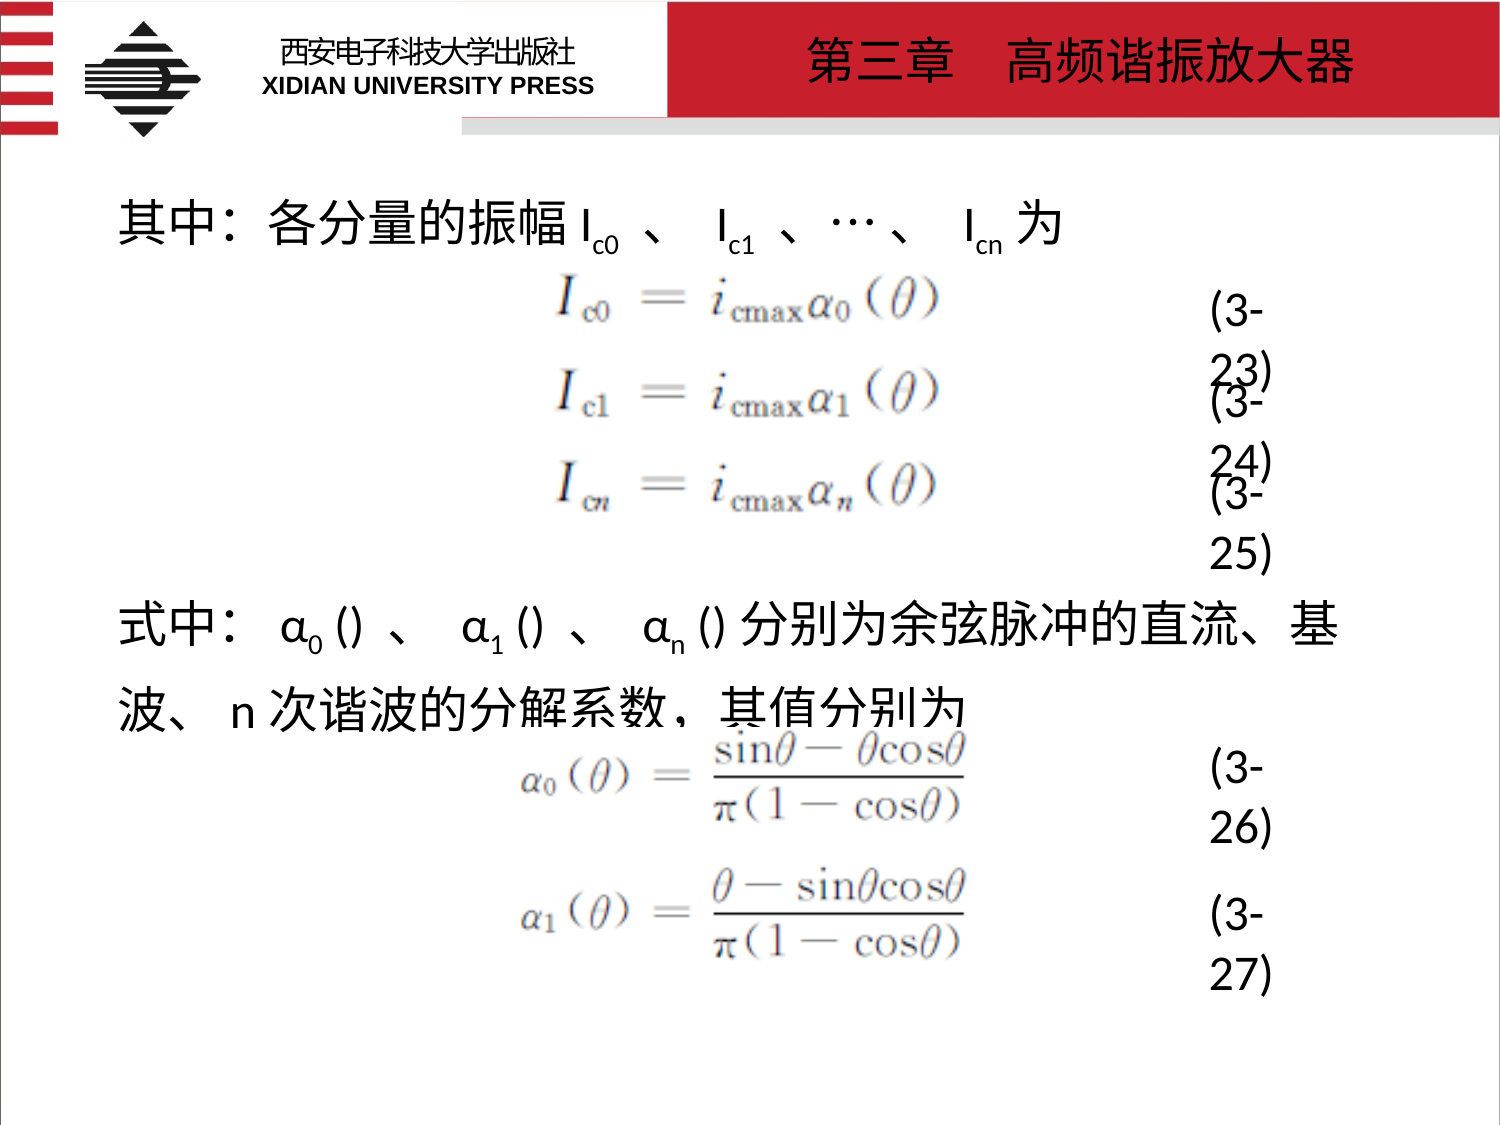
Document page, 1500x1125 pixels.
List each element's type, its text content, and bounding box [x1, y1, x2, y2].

text_box (3-27) [1193, 872, 1336, 1008]
text_box (3-24) [1193, 360, 1336, 451]
text_box (3-26) [1193, 726, 1336, 862]
text_box (3-23) [1193, 269, 1336, 360]
picture [0, 1, 1500, 1125]
text_box (3-25) [1193, 451, 1336, 587]
